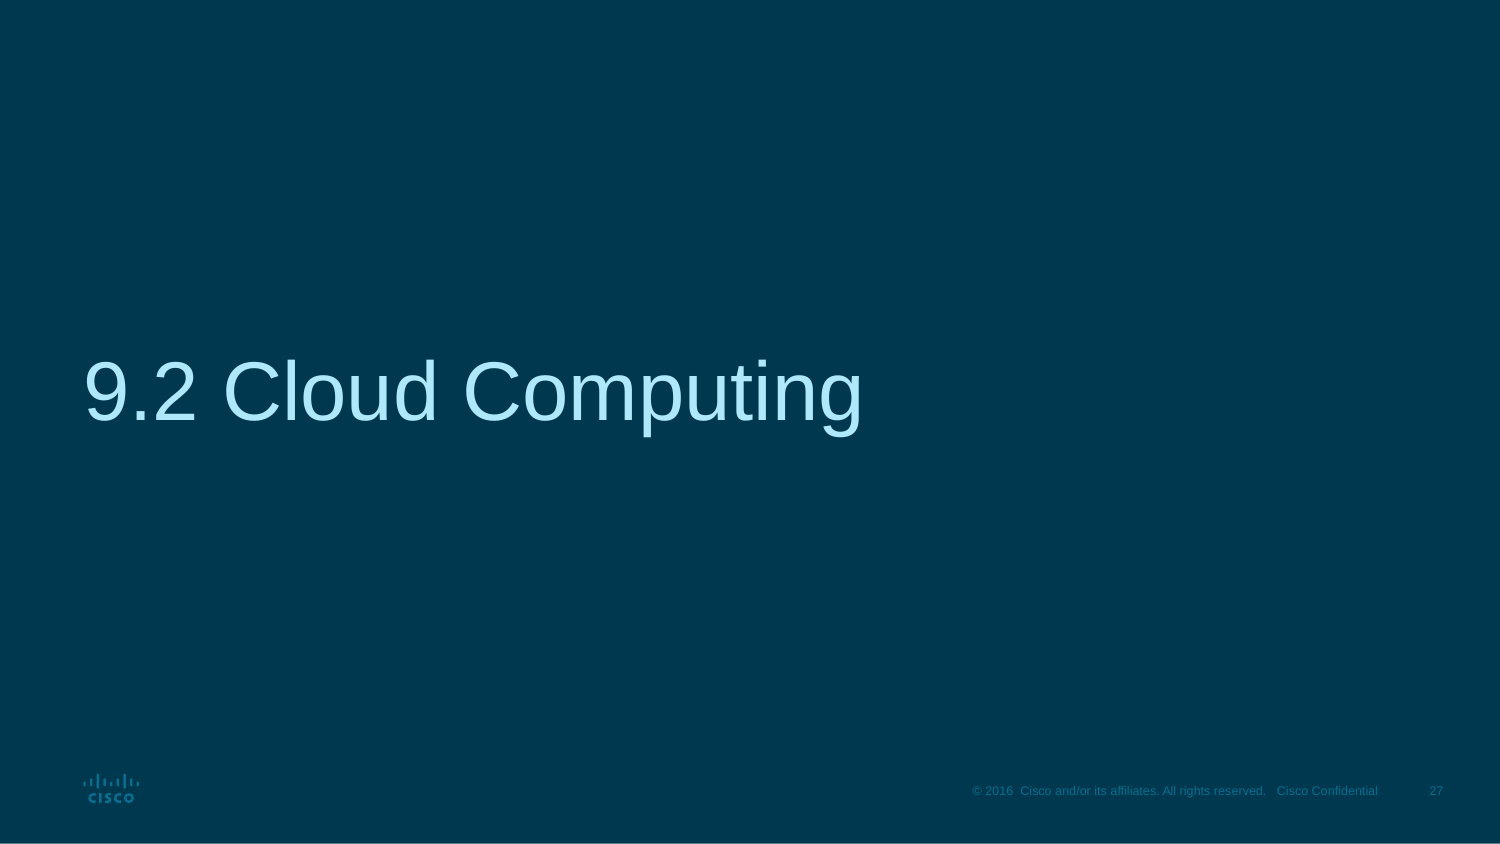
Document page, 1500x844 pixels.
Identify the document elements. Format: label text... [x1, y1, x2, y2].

title 9.2 Cloud Computing [68, 150, 1419, 446]
